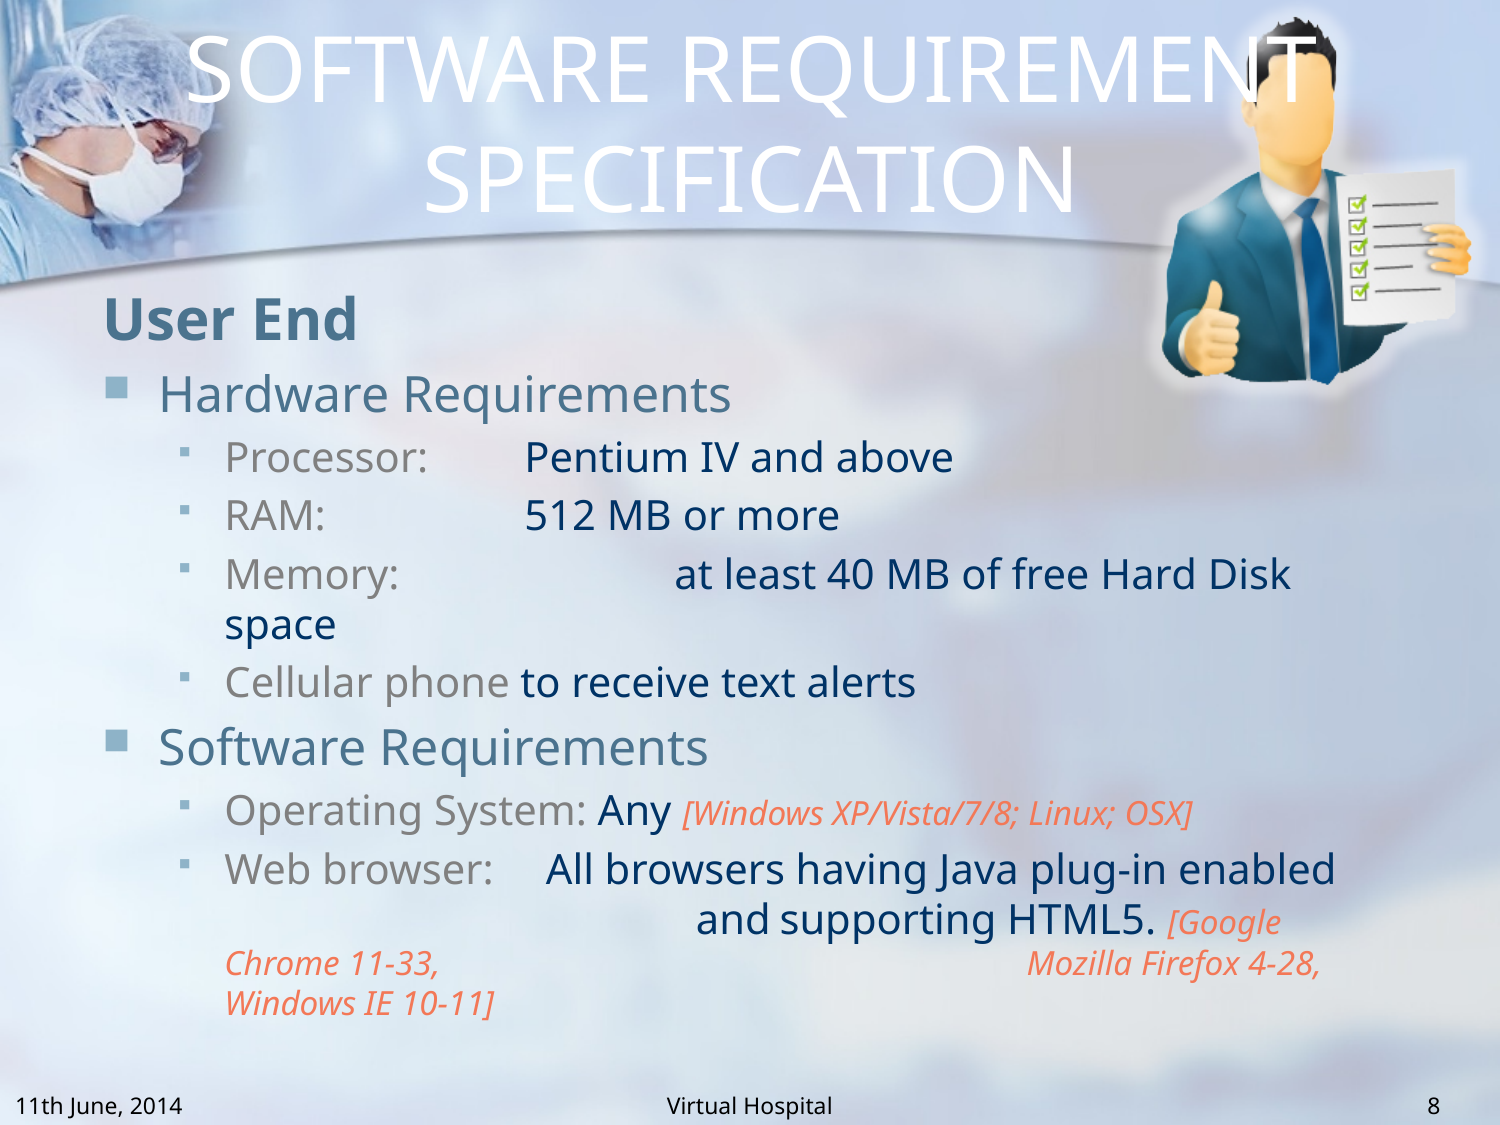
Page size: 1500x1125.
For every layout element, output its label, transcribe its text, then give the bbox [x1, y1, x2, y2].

picture [0, 0, 1500, 1125]
picture [1087, 0, 1500, 451]
title SOFTWARE REQUIREMENT SPECIFICATION [37, 0, 1085, 243]
list User End Hardware Requirements Processor: Pentium IV and above RAM: 512 MB or more Memory: at least 40 MB of free Hard Disk space Cellular phone to receive text alerts Software Requirements Operating System: Any [Windows XP/Vista/7/8; Linux; OSX] Web browser: All browsers having Java plug-in enabled and supporting HTML5. [Google Chrome 11-33, Mozilla Firefox 4-28, Windows IE 10-11] [87, 274, 1413, 1051]
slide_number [0, 1084, 351, 1125]
slide_number 8 [1412, 1084, 1500, 1125]
footer Virtual Hospital [512, 1084, 988, 1125]
